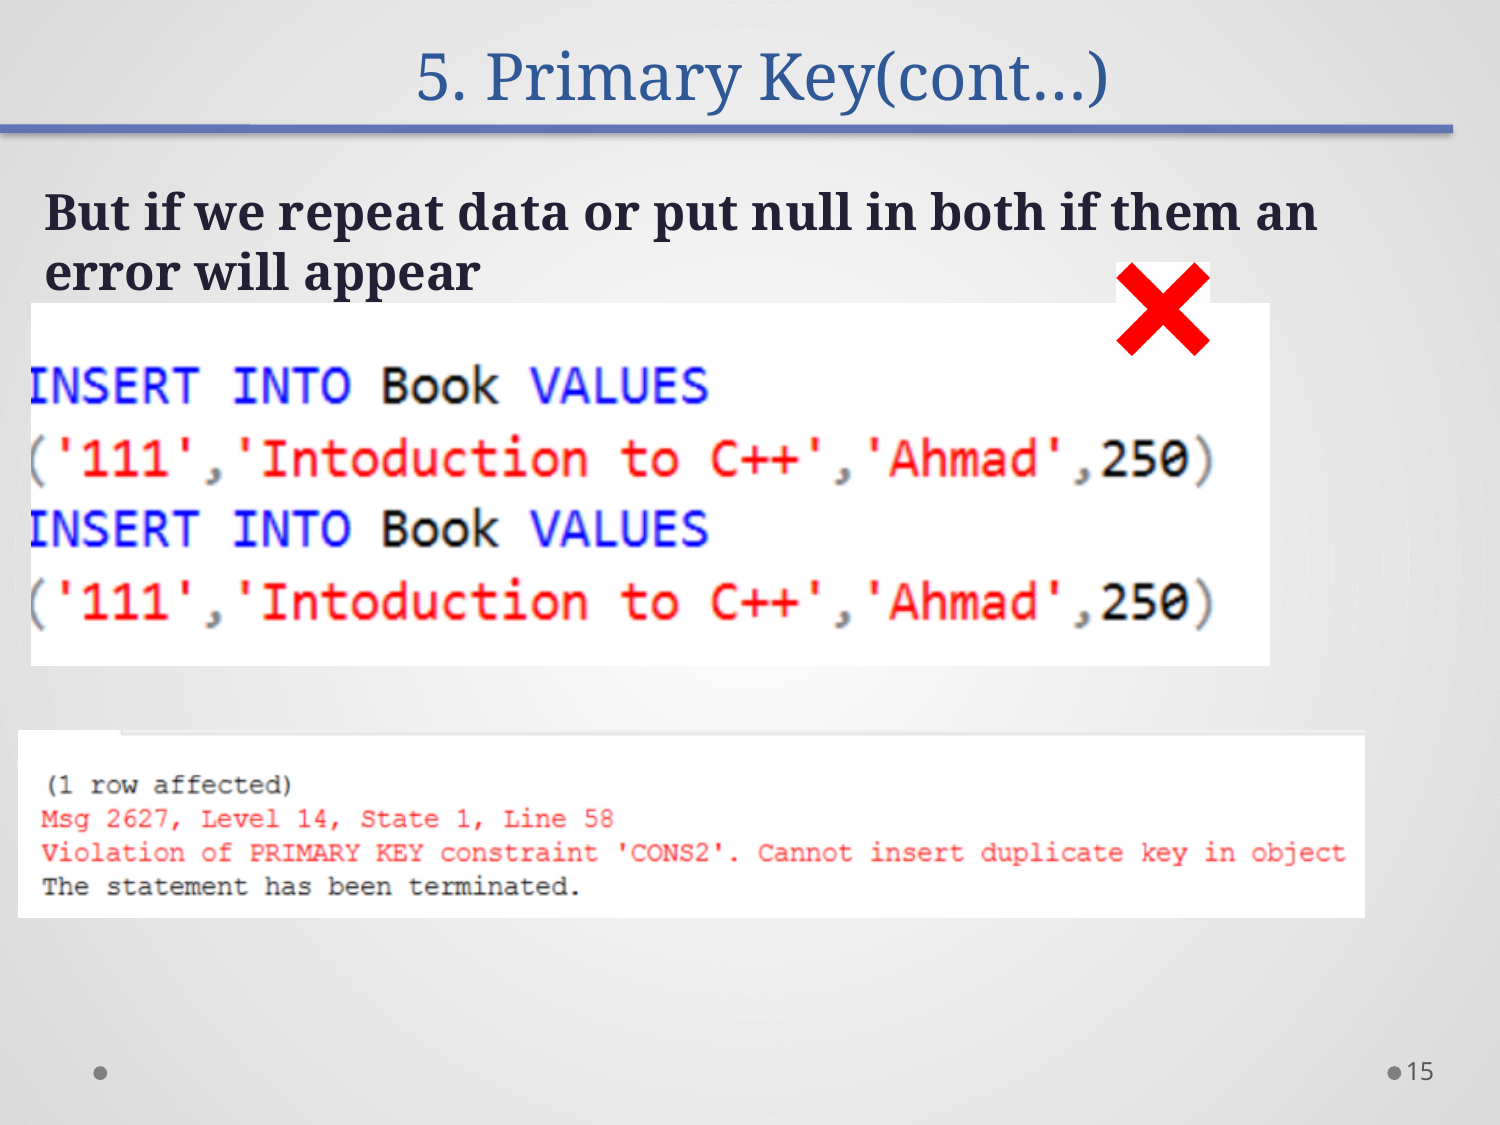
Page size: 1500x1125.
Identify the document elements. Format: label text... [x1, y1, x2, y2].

text_box But if we repeat data or put null in both if them an error will appear [29, 172, 1436, 308]
title 5. Primary Key(cont…) [50, 35, 1477, 122]
picture [31, 262, 1270, 666]
slide_number 15 [1401, 1042, 1494, 1103]
picture [18, 730, 1365, 918]
